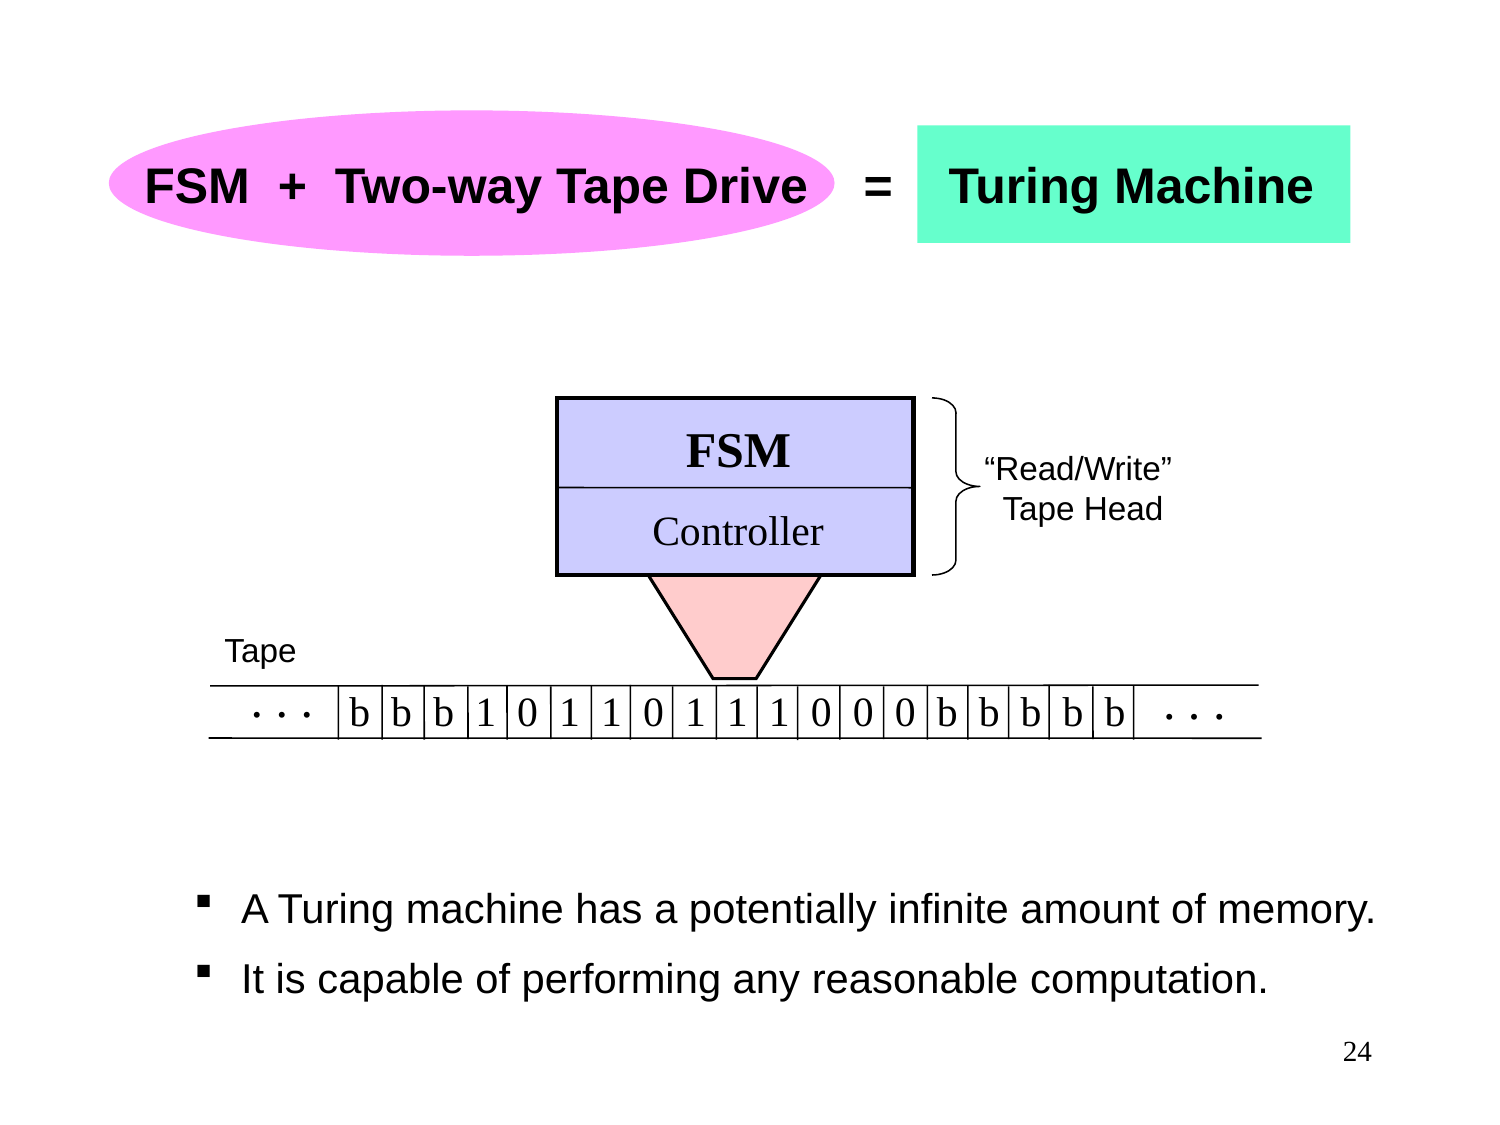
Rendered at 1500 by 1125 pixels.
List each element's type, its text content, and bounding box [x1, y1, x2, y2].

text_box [108, 110, 1351, 256]
slide_number 24 [1074, 1024, 1388, 1101]
text_box A Turing machine has a potentially infinite amount of memory. It is capable of performing any reasonable computation. [179, 854, 1392, 1010]
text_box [207, 397, 1262, 744]
